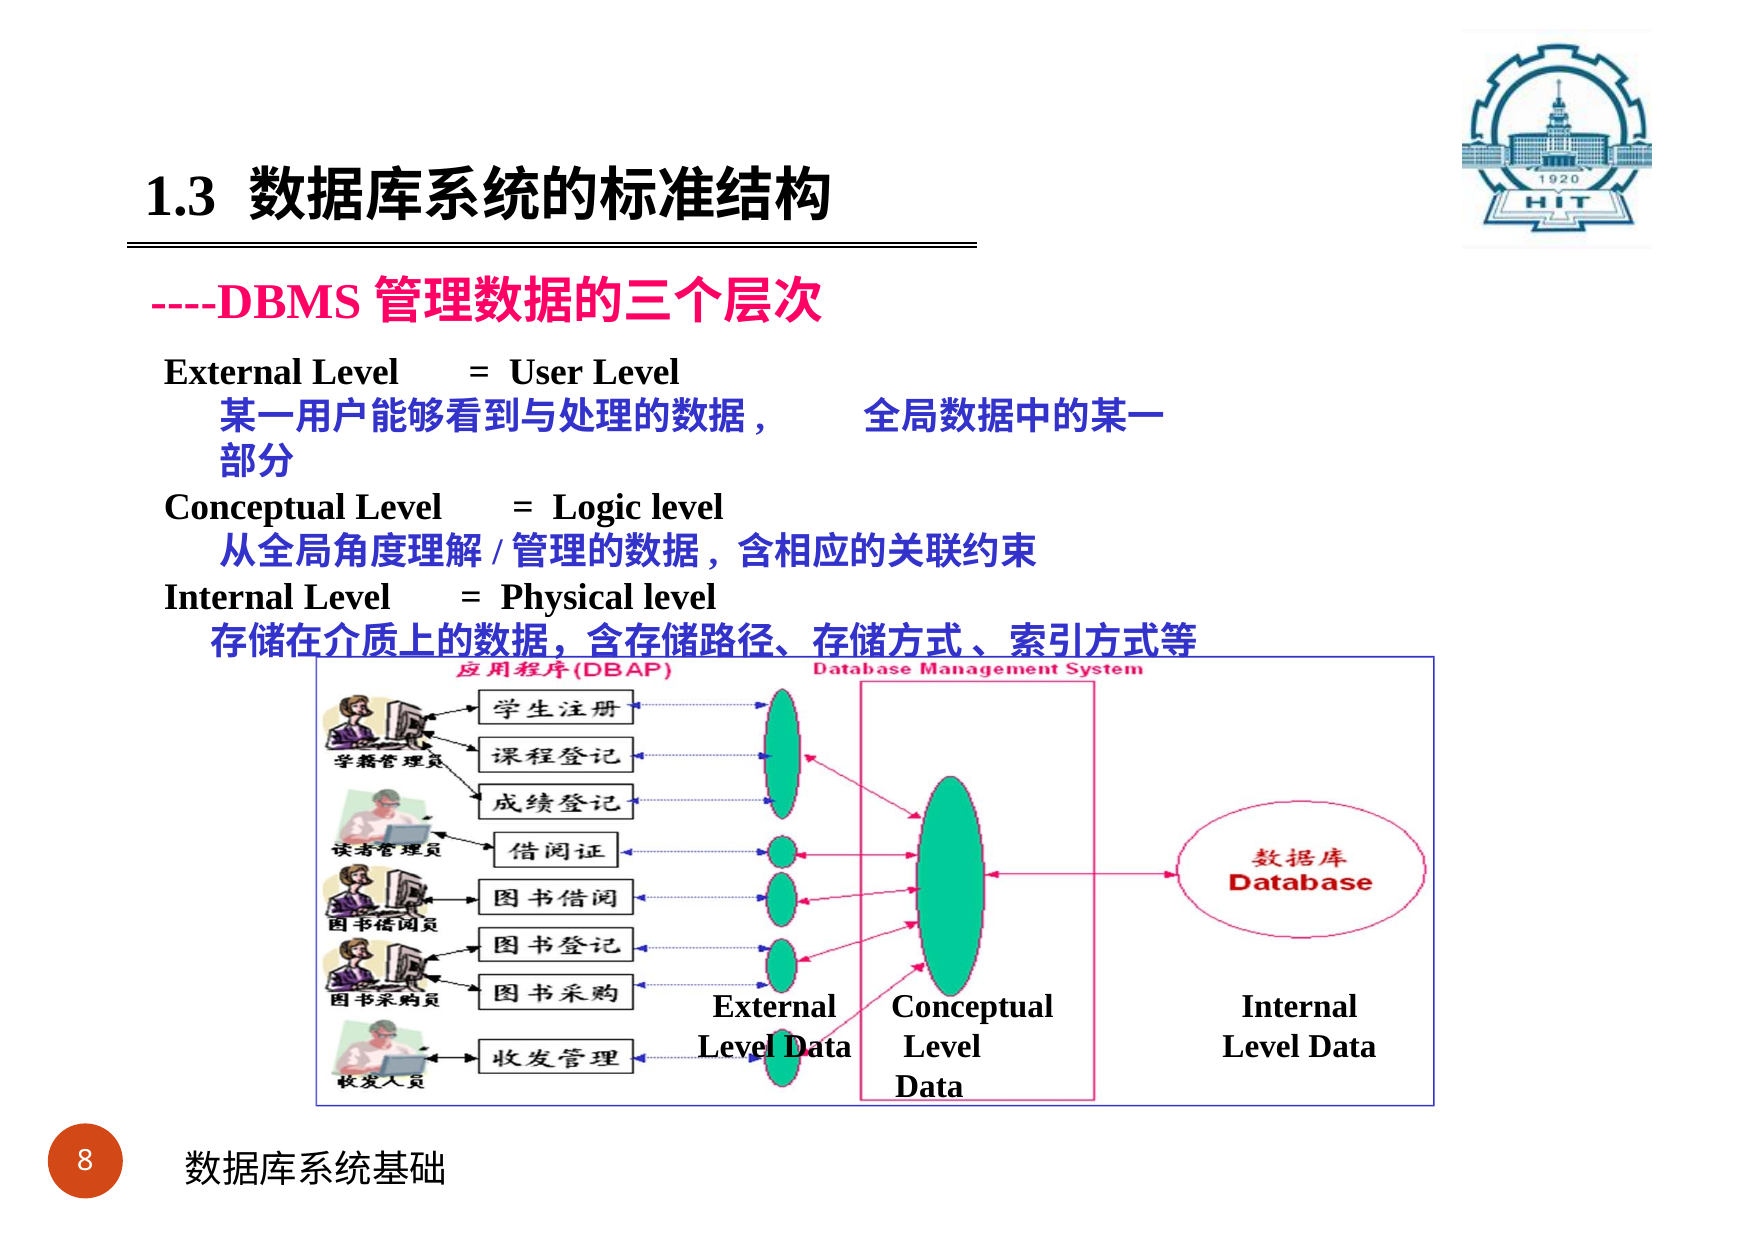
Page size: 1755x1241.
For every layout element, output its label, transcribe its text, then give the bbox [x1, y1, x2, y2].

text_box [318, 658, 1433, 1104]
picture [1462, 29, 1652, 249]
text_box Conceptual Level Data [889, 984, 1057, 1104]
text_box 1.3 数据库系统的标准结构 ----DBMS管理数据的三个层次 External Level = User Level 某一用户能够看到与处理的数据, 全局数据中的某一部分 Conceptual Level = Logic level 从全局角度理解/管理的数据, 含相应的关联约束 Internal Level = Physical level 存储在介质上的数据，含存储路径、存储方式 、索引方式等 [142, 156, 1204, 662]
text_box External Level Data [695, 983, 855, 1064]
text_box Internal Level Data [1220, 984, 1380, 1065]
text_box [315, 655, 1435, 1107]
